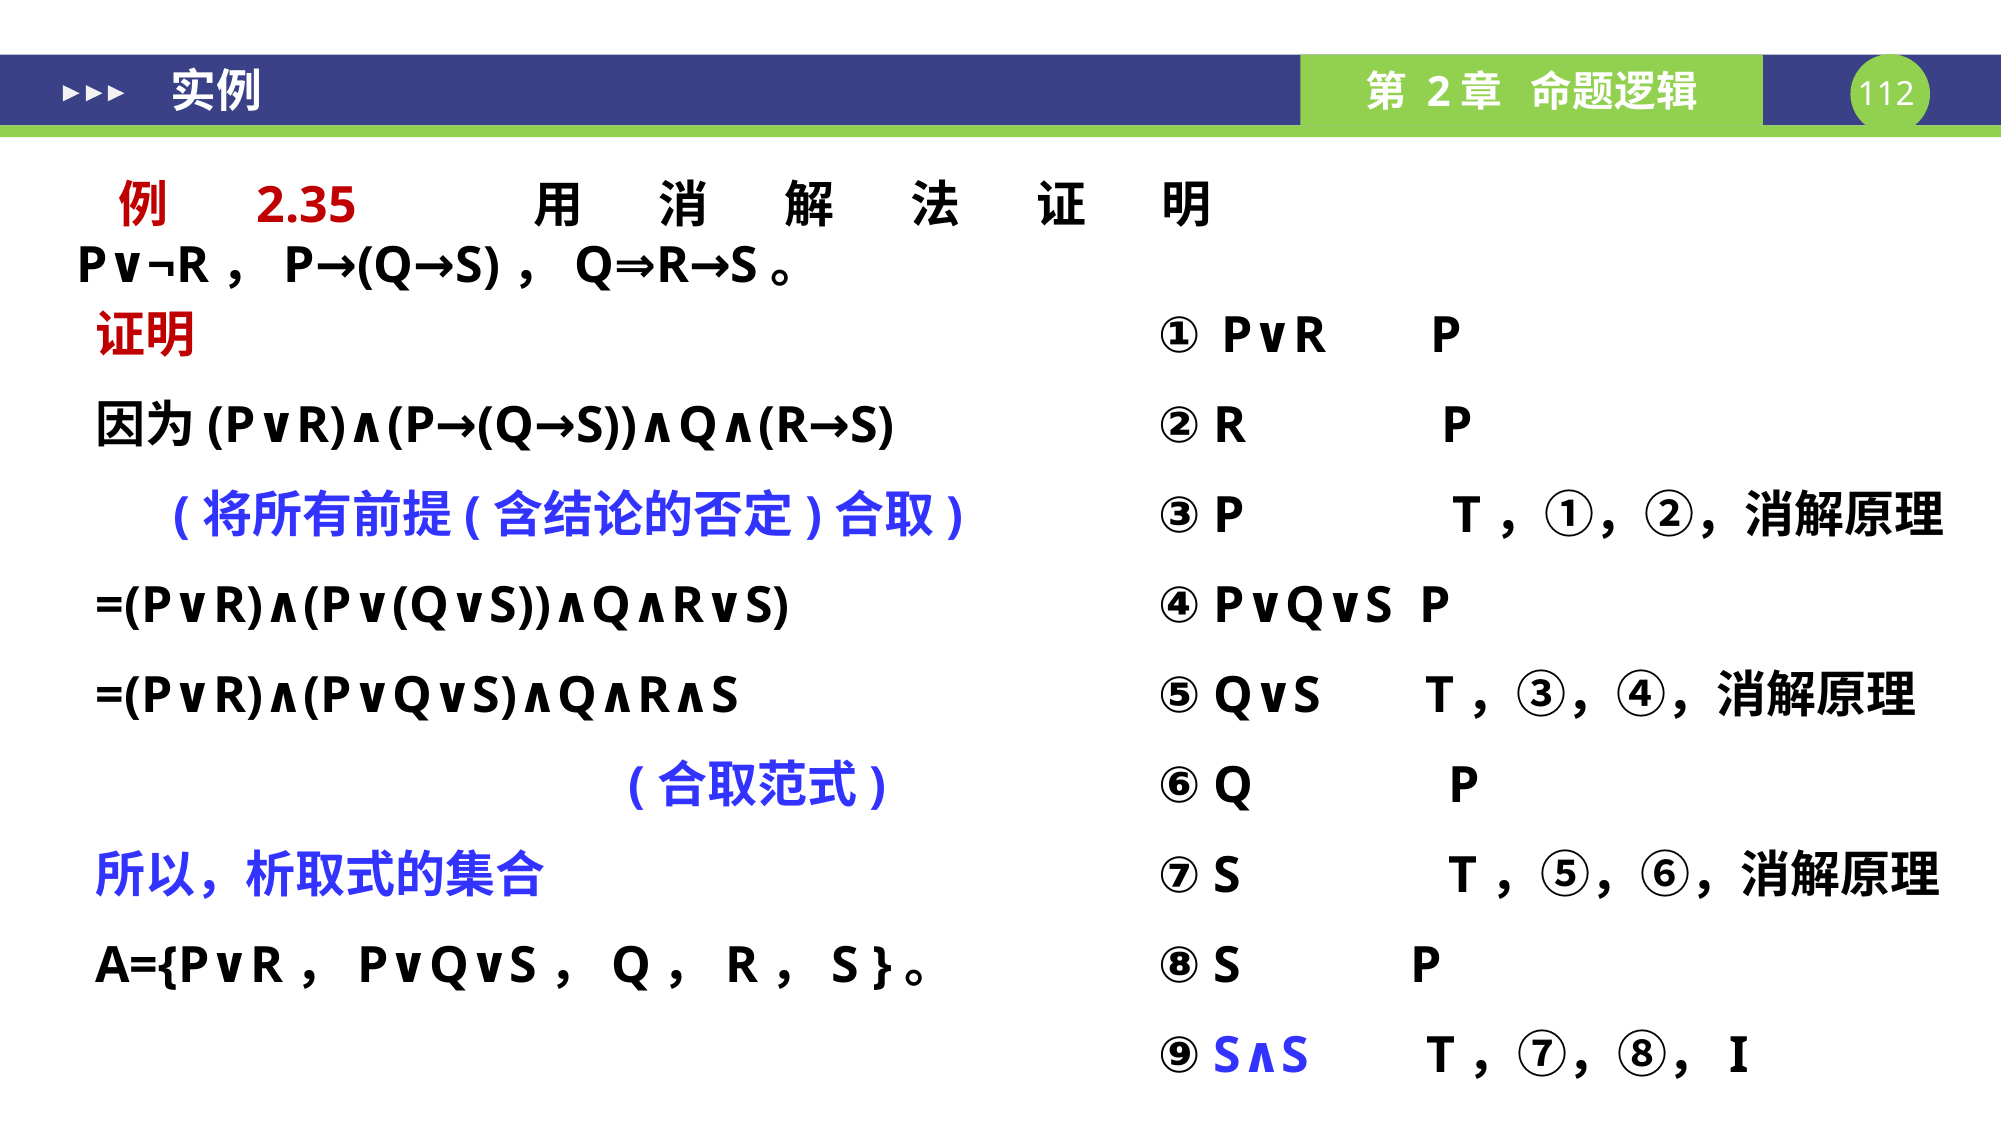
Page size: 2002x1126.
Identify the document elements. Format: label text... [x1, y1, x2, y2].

text_box 实例 [150, 13, 1474, 165]
text_box 例2.35 用消解法证明P∨¬R，P→(Q→S)，Q⇒R→S。 [61, 164, 1242, 240]
